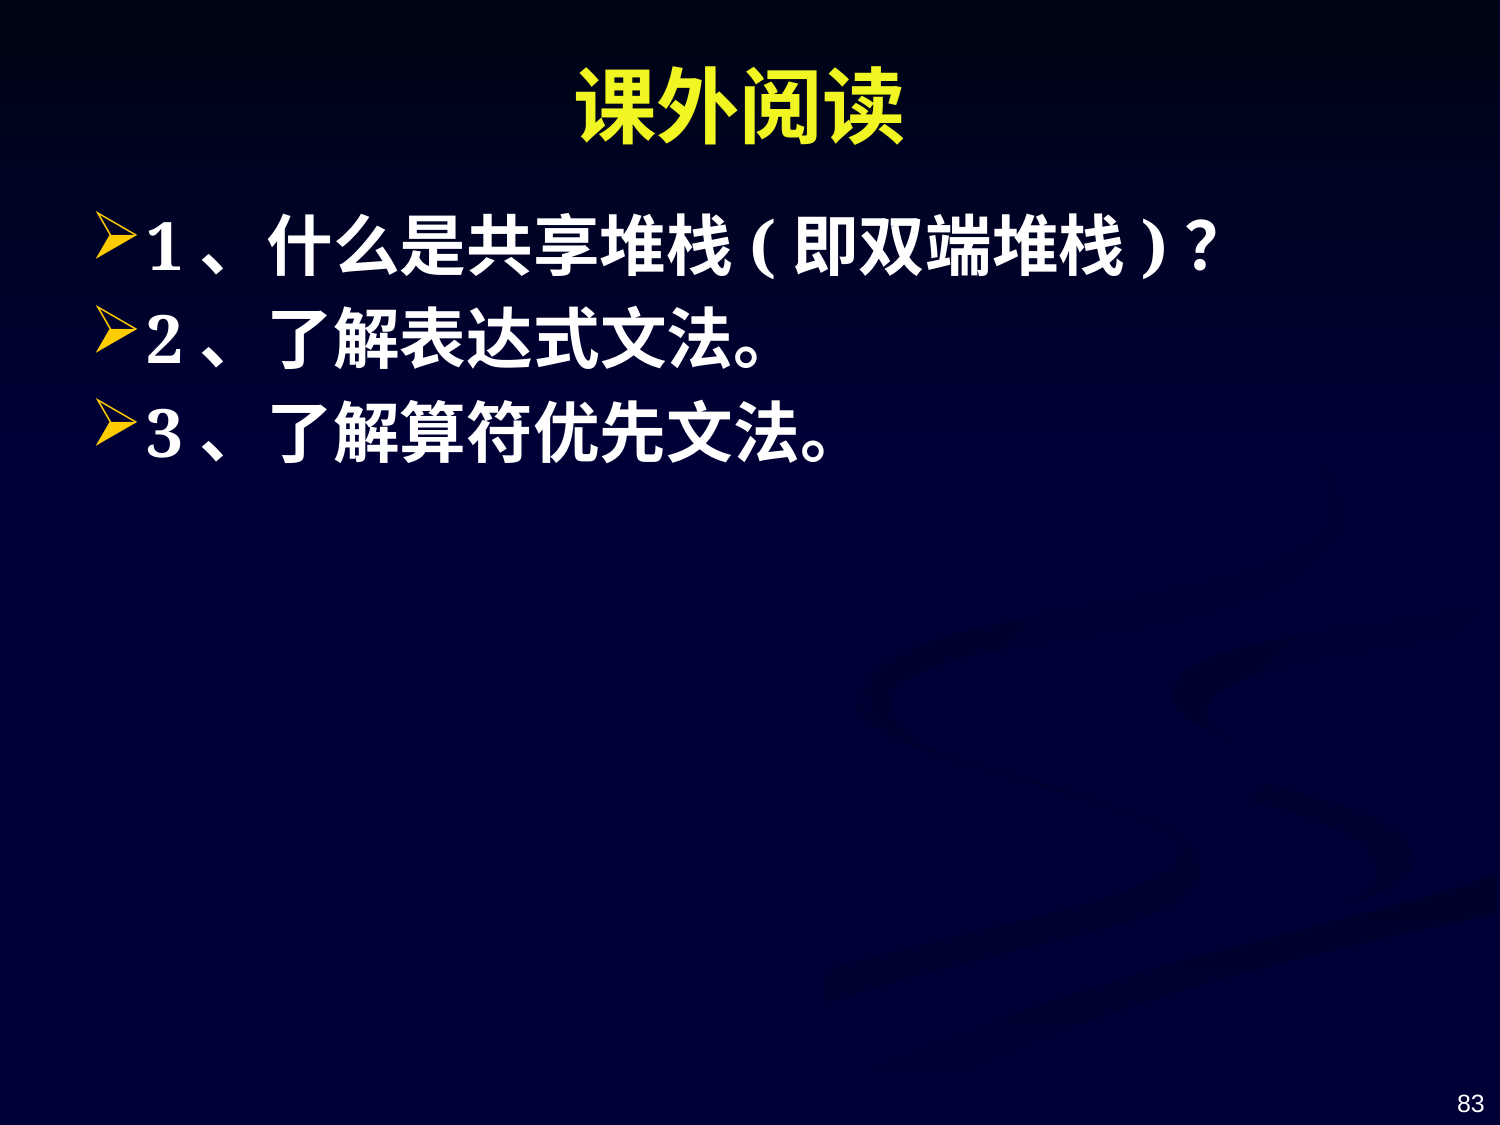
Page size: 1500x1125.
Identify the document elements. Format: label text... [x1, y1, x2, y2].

list 1、什么是共享堆栈(即双端堆栈)？ 2、了解表达式文法。 3、了解算符优先文法。 [75, 196, 1425, 1071]
title 课外阅读 [64, 23, 1415, 185]
slide_number 83 [1149, 1046, 1500, 1125]
